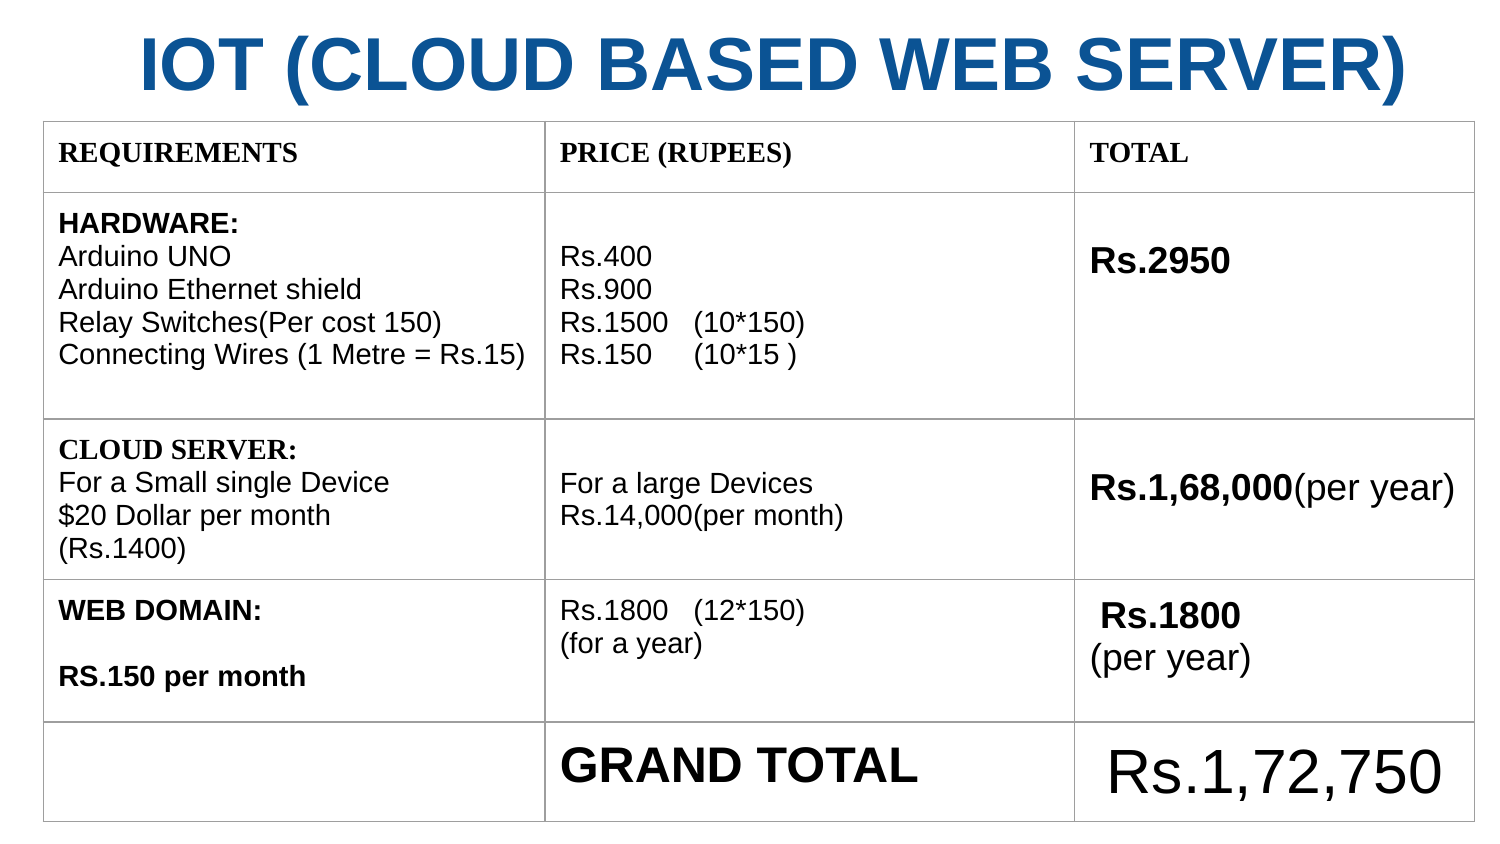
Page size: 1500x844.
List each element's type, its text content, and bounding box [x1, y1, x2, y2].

table_cell Rs.1800 (per year) [1075, 580, 1474, 721]
table_cell Rs.1,72,750 [1075, 723, 1474, 821]
table_cell Rs.1,68,000(per year) [1075, 420, 1474, 579]
table_cell GRAND TOTAL [546, 723, 1074, 821]
table_header TOTAL [1075, 122, 1474, 192]
table_header REQUIREMENTS [44, 122, 544, 192]
table_cell Rs.1800 (12*150) (for a year) [546, 580, 1074, 721]
table_cell Rs.400 Rs.900 Rs.1500 (10*150) Rs.150 (10*15 ) [546, 193, 1074, 418]
table_cell Rs.2950 [1075, 193, 1474, 418]
table_cell [44, 723, 544, 821]
table_header PRICE (RUPEES) [546, 122, 1074, 192]
table_cell HARDWARE: Arduino UNO Arduino Ethernet shield Relay Switches(Per cost 150) Connecting Wires (1 Metre = Rs.15) [44, 193, 544, 418]
table_cell CLOUD SERVER: For a Small single Device $20 Dollar per month (Rs.1400) [44, 420, 544, 579]
table_cell WEB DOMAIN: RS.150 per month [44, 580, 544, 721]
text_box IOT (CLOUD BASED WEB SERVER) [124, 0, 1433, 121]
table_cell For a large Devices Rs.14,000(per month) [546, 420, 1074, 579]
